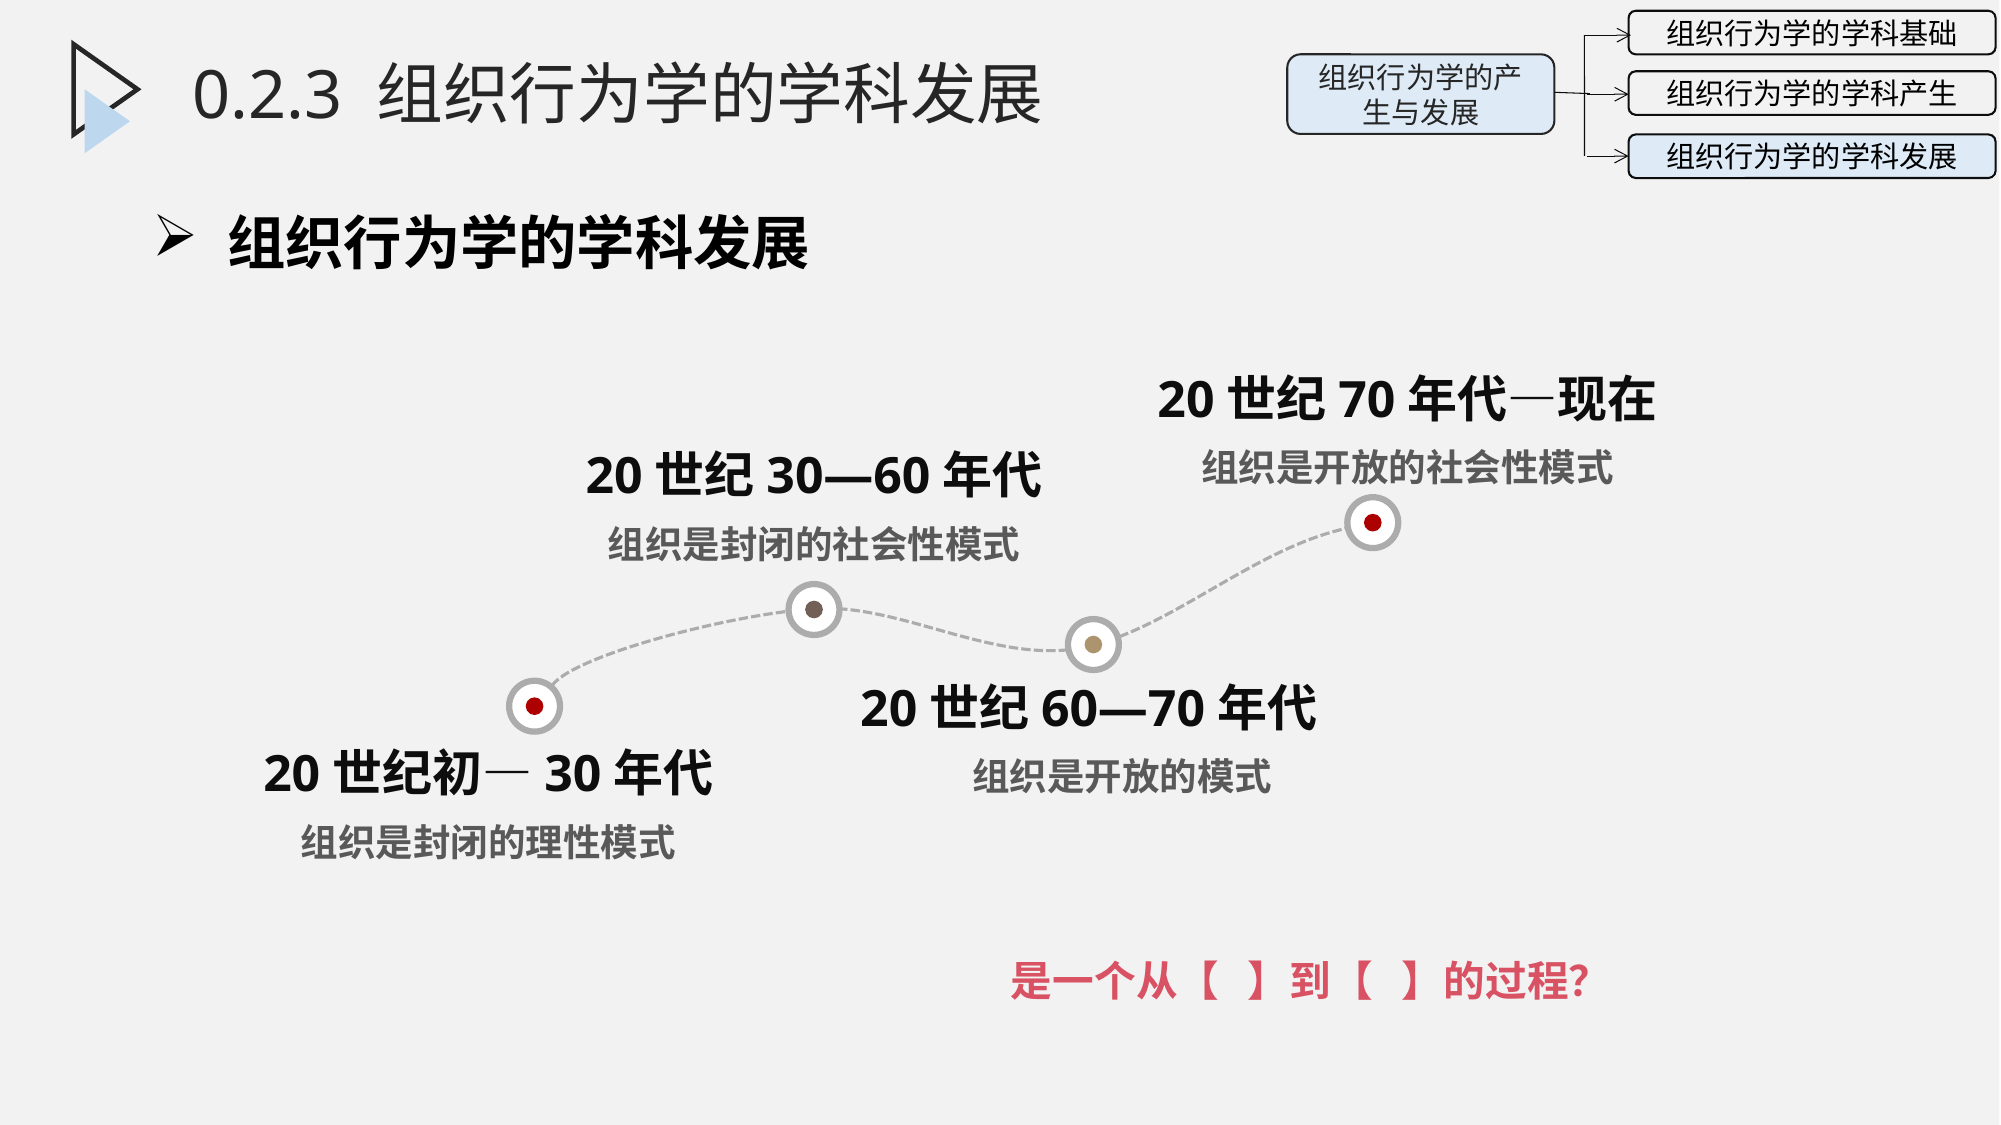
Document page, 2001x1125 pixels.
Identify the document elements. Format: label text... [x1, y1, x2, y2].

text_box [804, 599, 824, 620]
text_box 0.2.3 组织行为学的学科发展 [177, 44, 1287, 178]
text_box [831, 527, 1347, 652]
text_box [1083, 634, 1104, 655]
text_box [1287, 10, 1996, 179]
text_box [787, 583, 841, 636]
text_box 组织是封闭的社会性模式 [592, 513, 1036, 574]
text_box [508, 679, 562, 731]
text_box [1066, 618, 1120, 665]
text_box [551, 610, 806, 687]
text_box 20世纪60—70年代 [829, 665, 1348, 747]
text_box 组织是开放的社会性模式 [1186, 436, 1629, 497]
text_box 20世纪30—60年代 [554, 433, 1074, 515]
text_box 20世纪初—30年代 [229, 731, 748, 812]
text_box 是一个从【 】到【 】的过程？ [996, 947, 1682, 1013]
text_box [1346, 497, 1400, 550]
text_box [1362, 512, 1383, 533]
list 组织行为学的学科发展 [137, 206, 1782, 1014]
text_box 20世纪70年代—现在 [1148, 356, 1667, 438]
text_box 组织是开放的模式 [957, 745, 1288, 806]
text_box 组织是封闭的理性模式 [285, 811, 691, 871]
text_box [524, 696, 545, 717]
